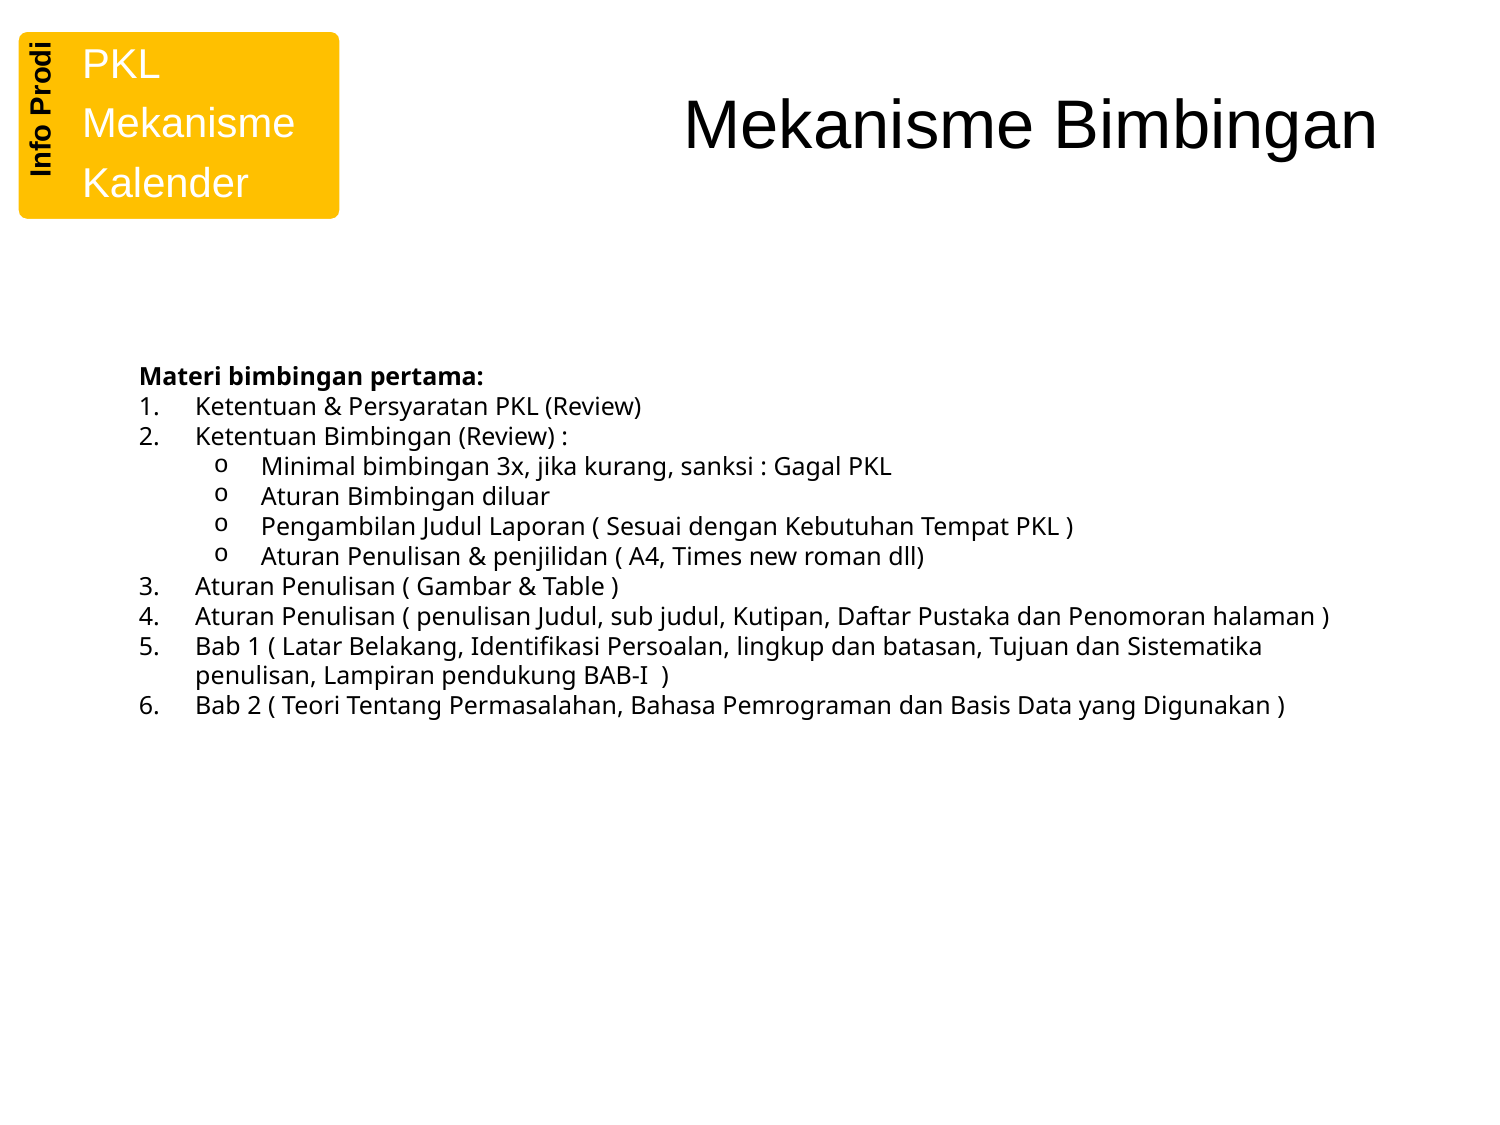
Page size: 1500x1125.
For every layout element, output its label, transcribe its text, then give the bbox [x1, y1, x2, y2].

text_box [17, 30, 341, 221]
title Mekanisme Bimbingan [342, 31, 1395, 220]
text_box Materi bimbingan pertama: Ketentuan & Persyaratan PKL (Review) Ketentuan Bimbingan (Review) : Minimal bimbingan 3x, jika kurang, sanksi : Gagal PKL Aturan Bimbingan diluar Pengambilan Judul Laporan ( Sesuai dengan Kebutuhan Tempat PKL ) Aturan Penulisan & penjilidan ( A4, Times new roman dll) Aturan Penulisan ( Gambar & Table ) Aturan Penulisan ( penulisan Judul, sub judul, Kutipan, Daftar Pustaka dan Penomoran halaman ) Bab 1 ( Latar Belakang, Identifikasi Persoalan, lingkup dan batasan, Tujuan dan Sistematika penulisan, Lampiran pendukung BAB-I ) Bab 2 ( Teori Tentang Permasalahan, Bahasa Pemrograman dan Basis Data yang Digunakan ) [123, 353, 1394, 728]
